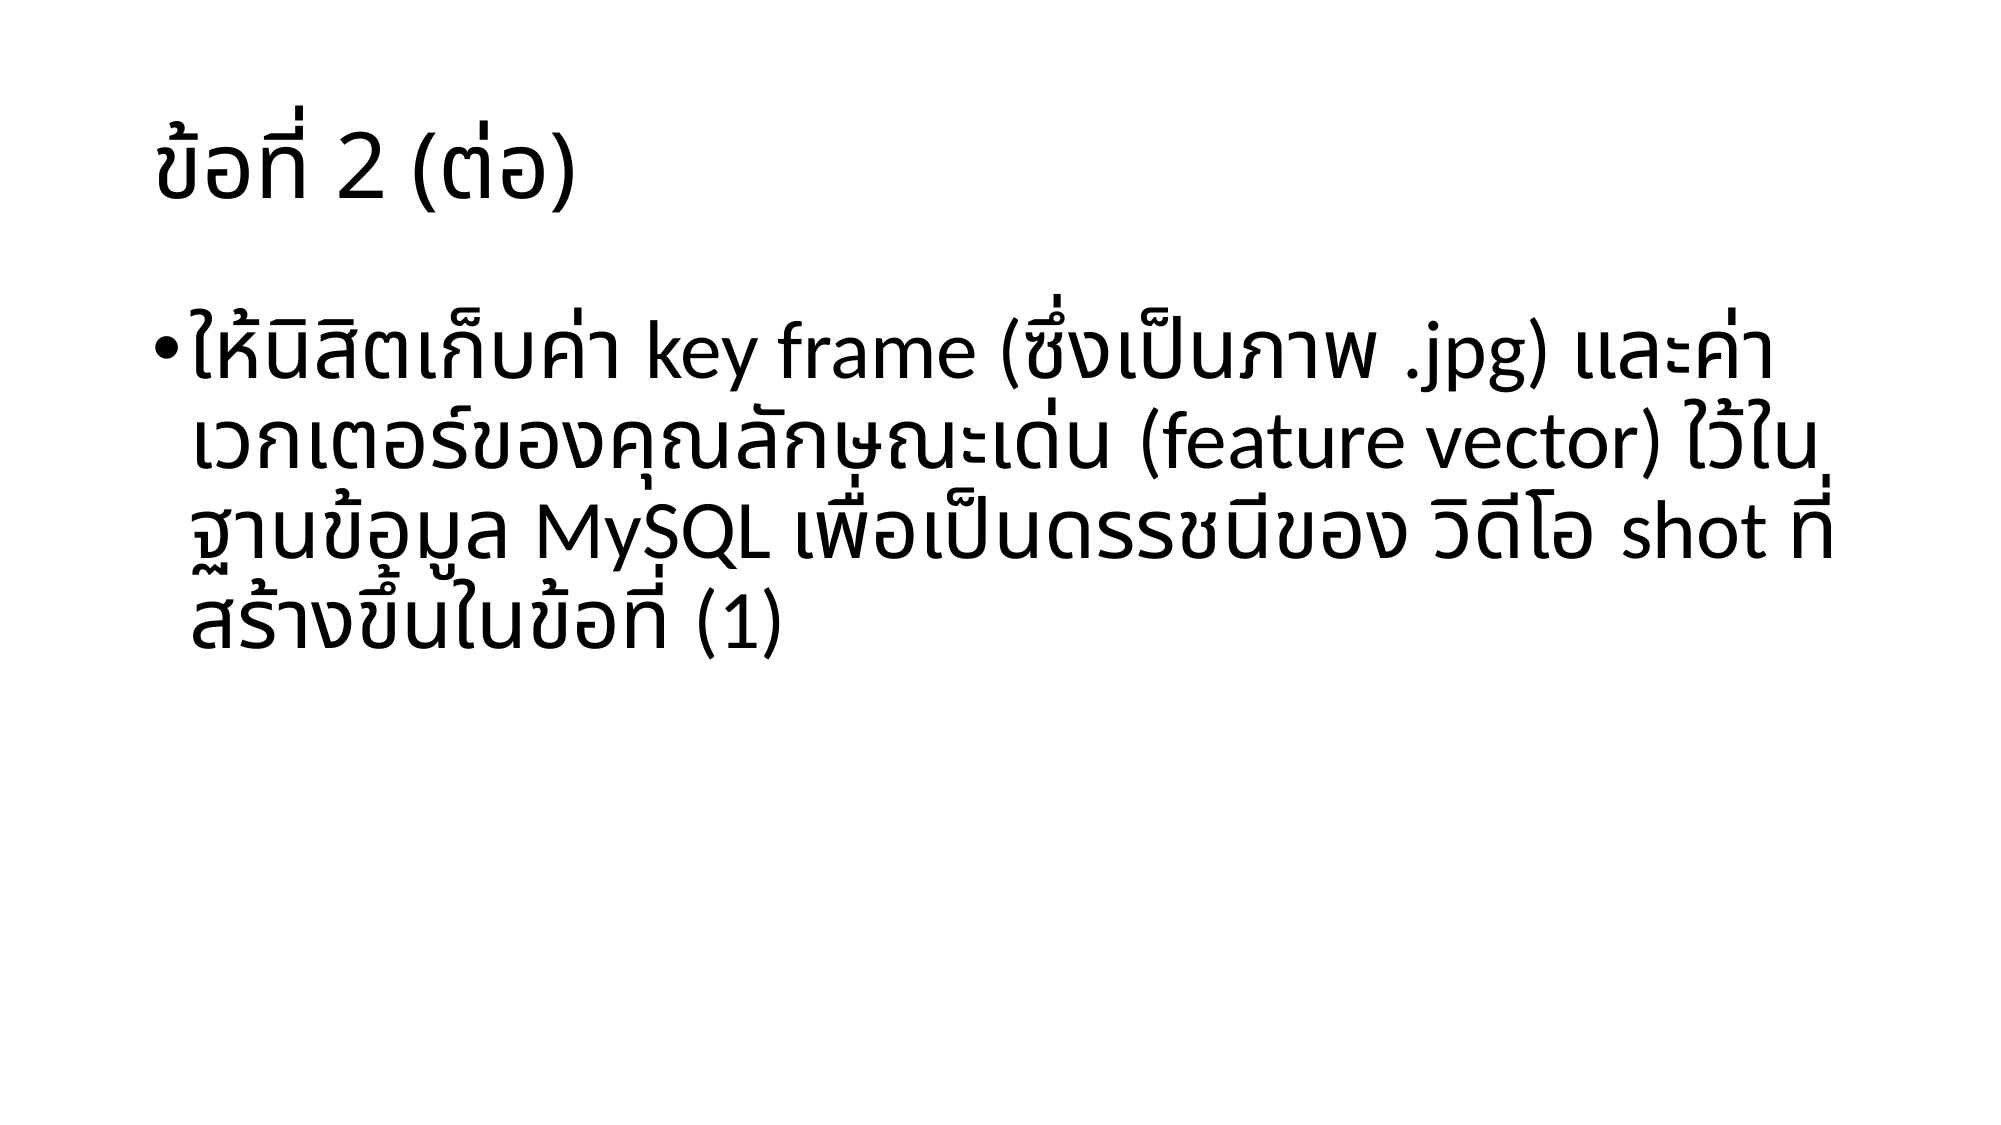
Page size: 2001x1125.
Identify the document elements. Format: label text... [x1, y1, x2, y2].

title ข้อที่ 2 (ต่อ) [137, 59, 1863, 278]
list ให้นิสิตเก็บค่า key frame (ซึ่งเป็นภาพ .jpg) และค่าเวกเตอร์ของคุณลักษณะเด่น (feature vector) ใว้ในฐานข้อมูล MySQL เพื่อเป็นดรรชนีของ วิดีโอ shot ที่สร้างขึ้นในข้อที่ (1) [137, 299, 1863, 1014]
